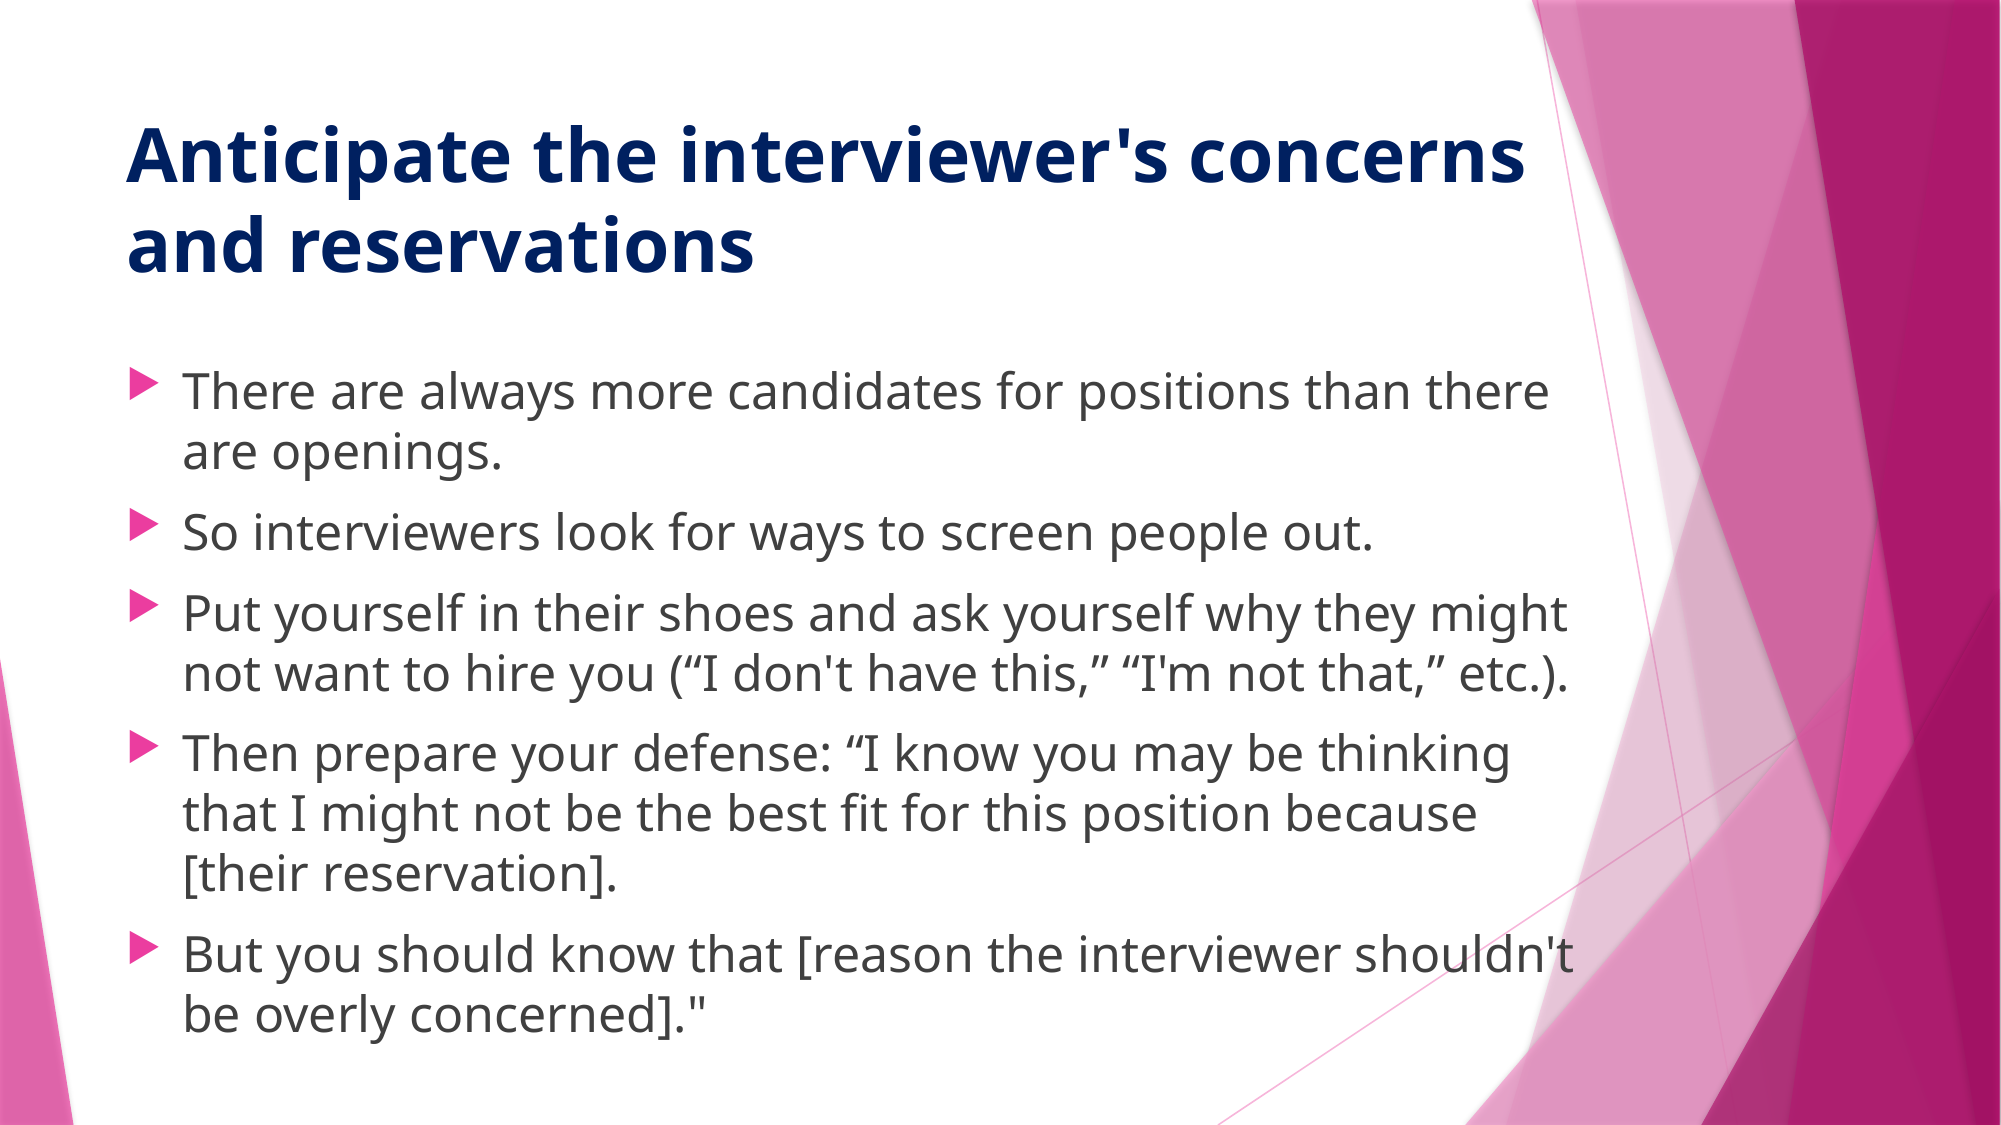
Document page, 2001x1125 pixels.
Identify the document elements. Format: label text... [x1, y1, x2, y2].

title Anticipate the interviewer's concerns and reservations [111, 99, 1593, 317]
list There are always more candidates for positions than there are openings. So interviewers look for ways to screen people out. Put yourself in their shoes and ask yourself why they might not want to hire you (“I don't have this,” “I'm not that,” etc.). Then prepare your defense: “I know you may be thinking that I might not be the best fit for this position because [their reservation]. But you should know that [reason the interviewer shouldn't be overly concerned]." [111, 351, 1625, 1097]
